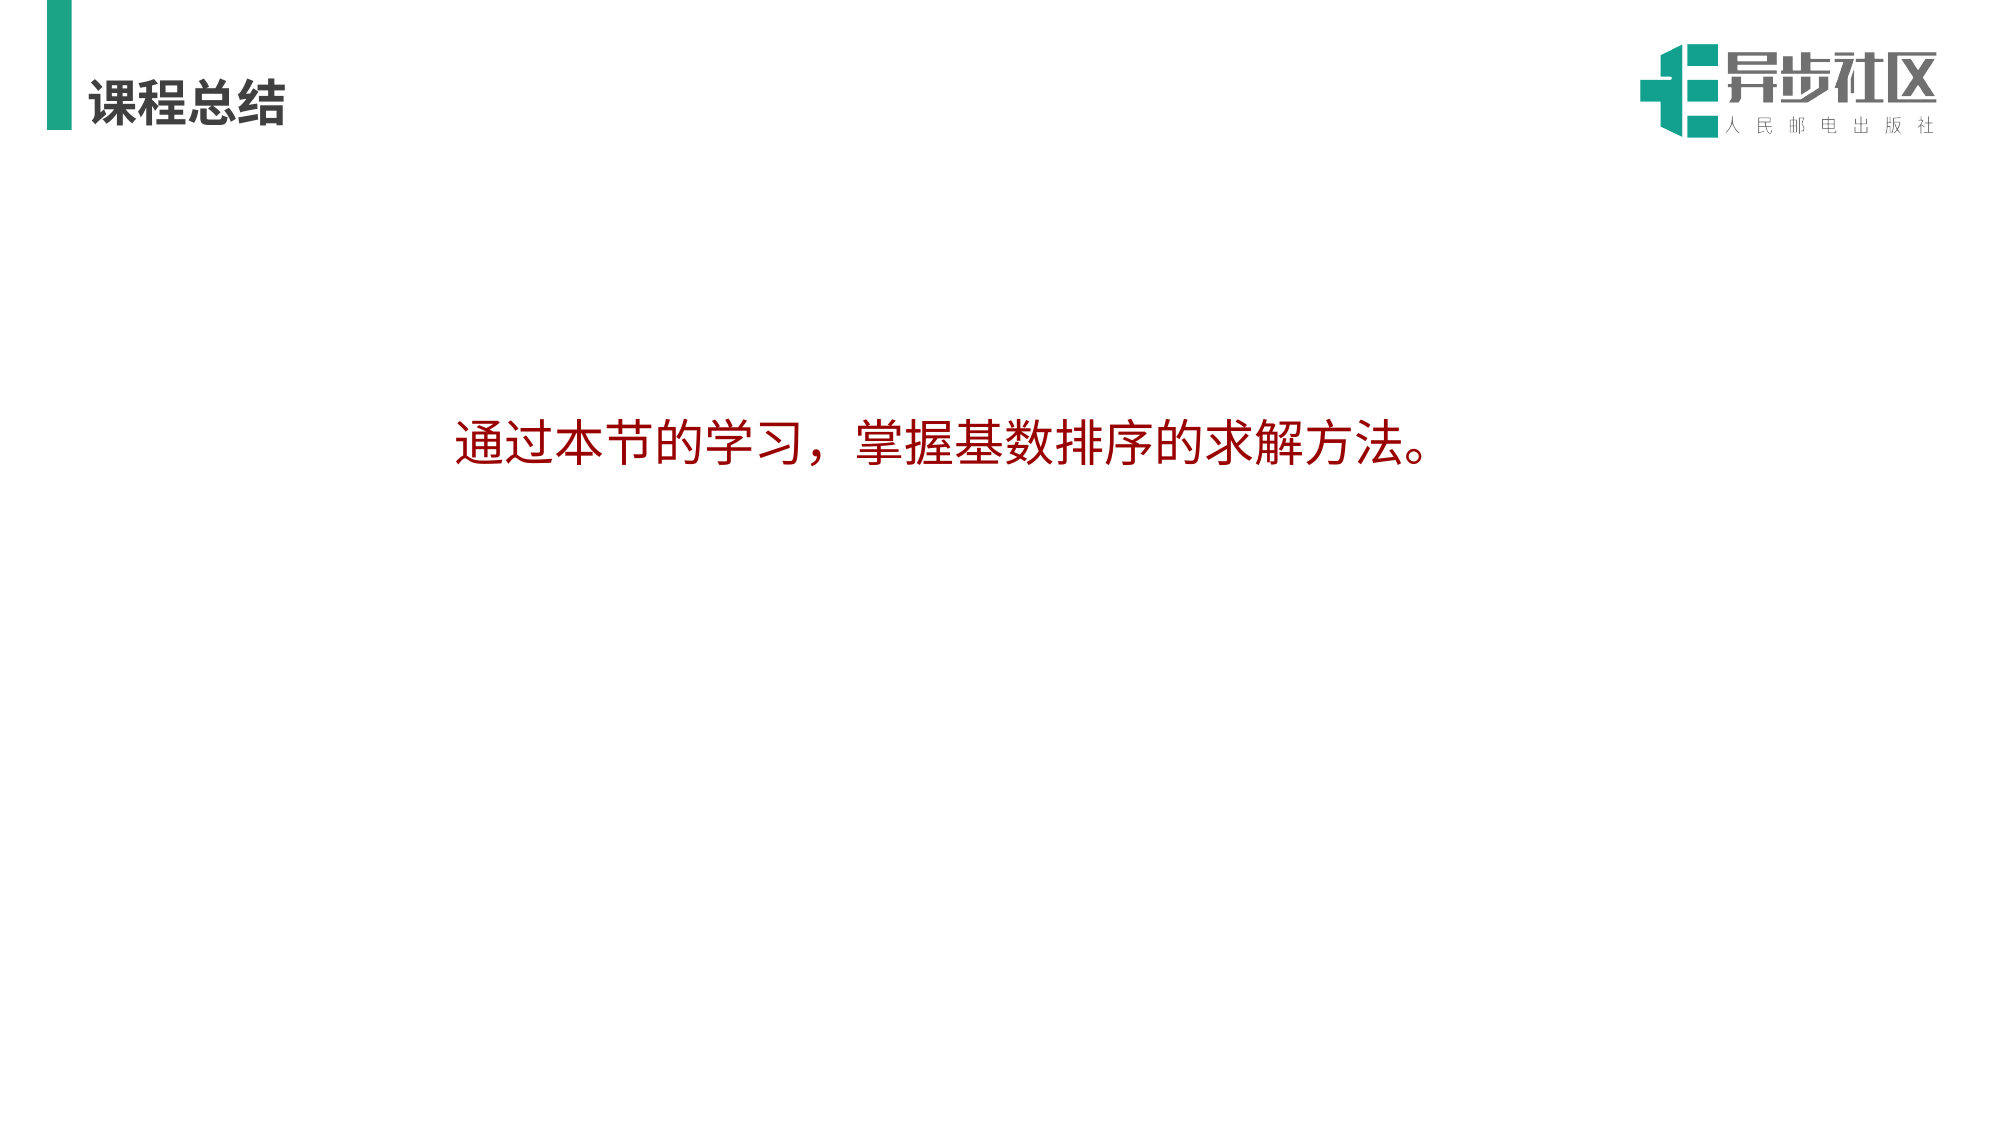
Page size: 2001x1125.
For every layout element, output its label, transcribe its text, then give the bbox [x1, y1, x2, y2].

text_box [46, 0, 73, 131]
text_box 课程总结 [72, 64, 303, 139]
picture [1639, 36, 1948, 151]
text_box 通过本节的学习，掌握基数排序的求解方法。 [333, 373, 1454, 479]
